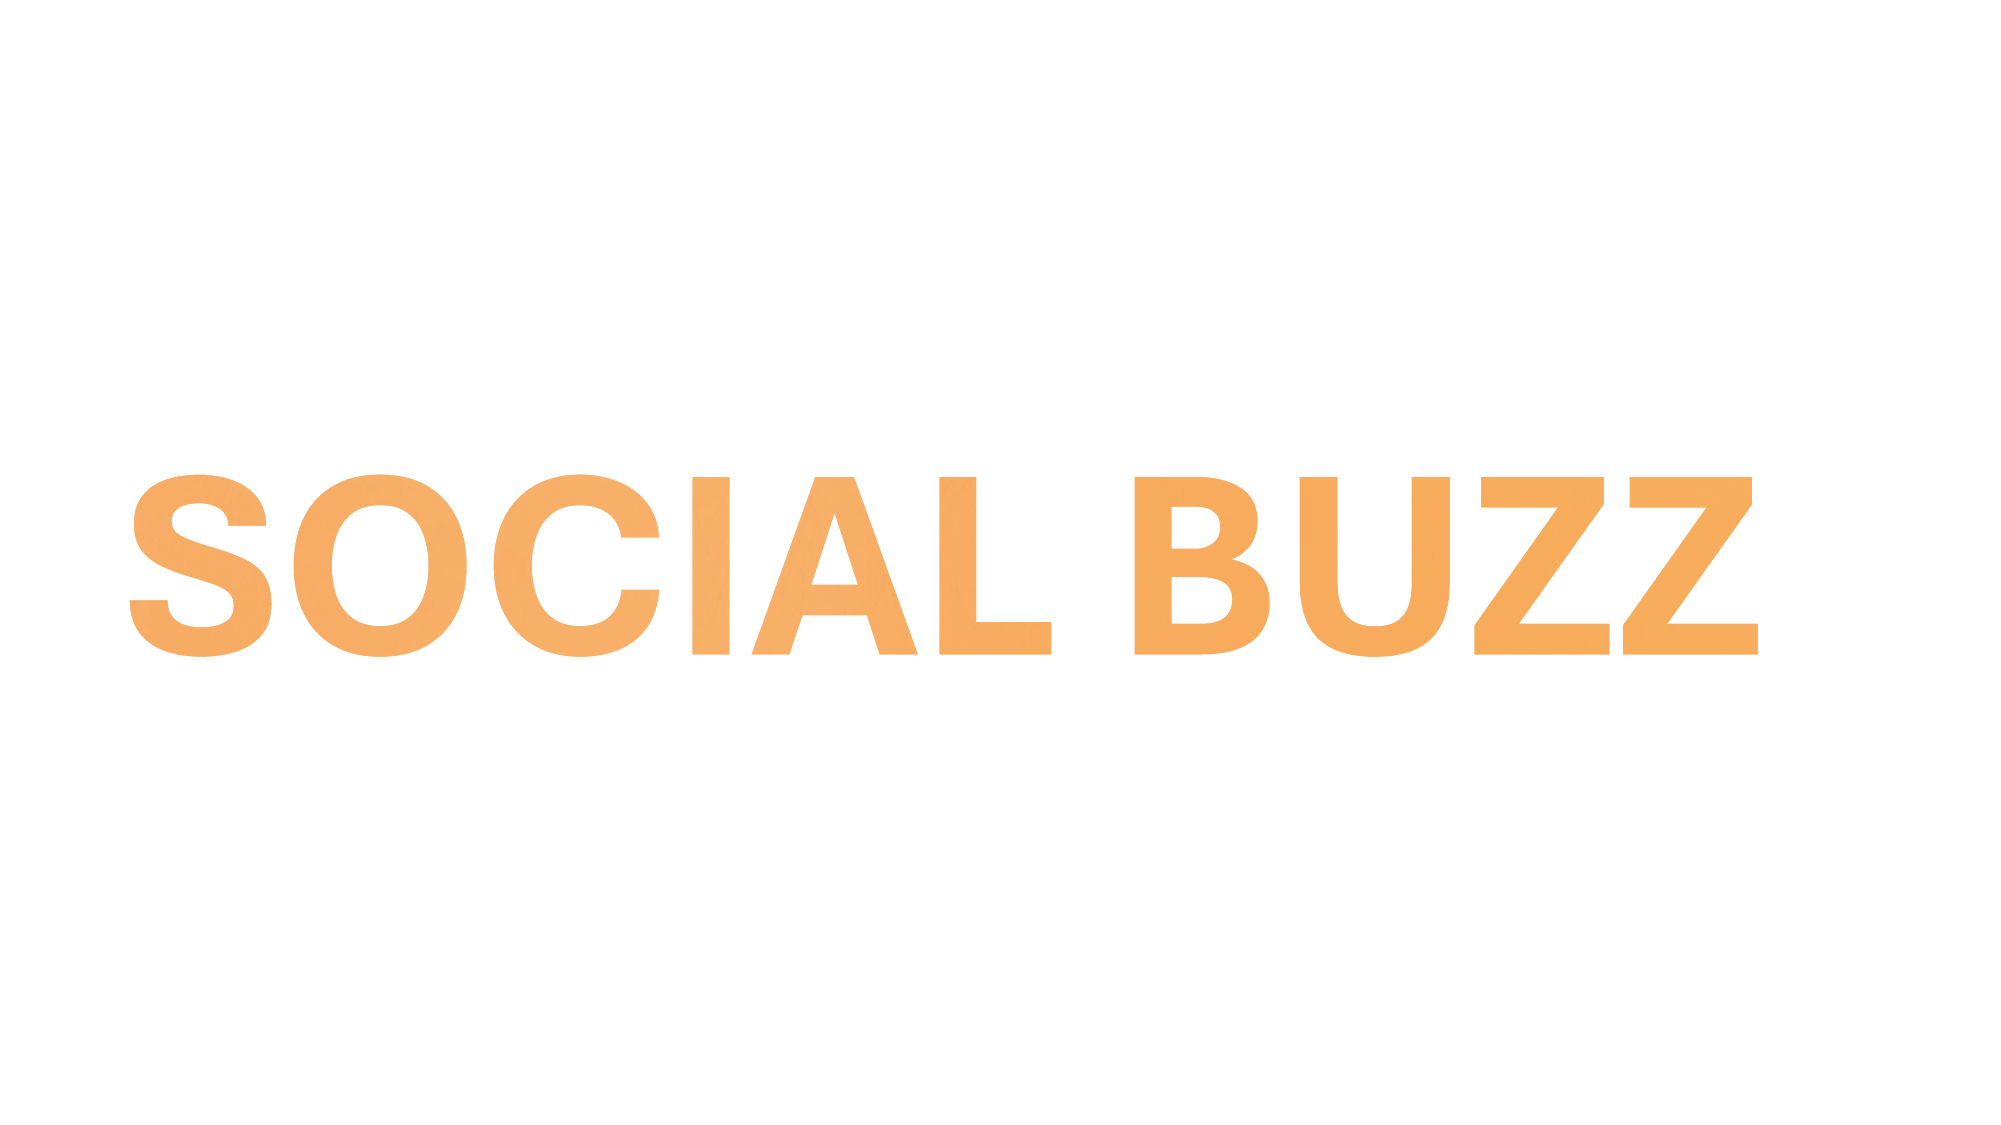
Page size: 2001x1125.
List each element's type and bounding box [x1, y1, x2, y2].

text_box [0, 0, 2000, 1125]
